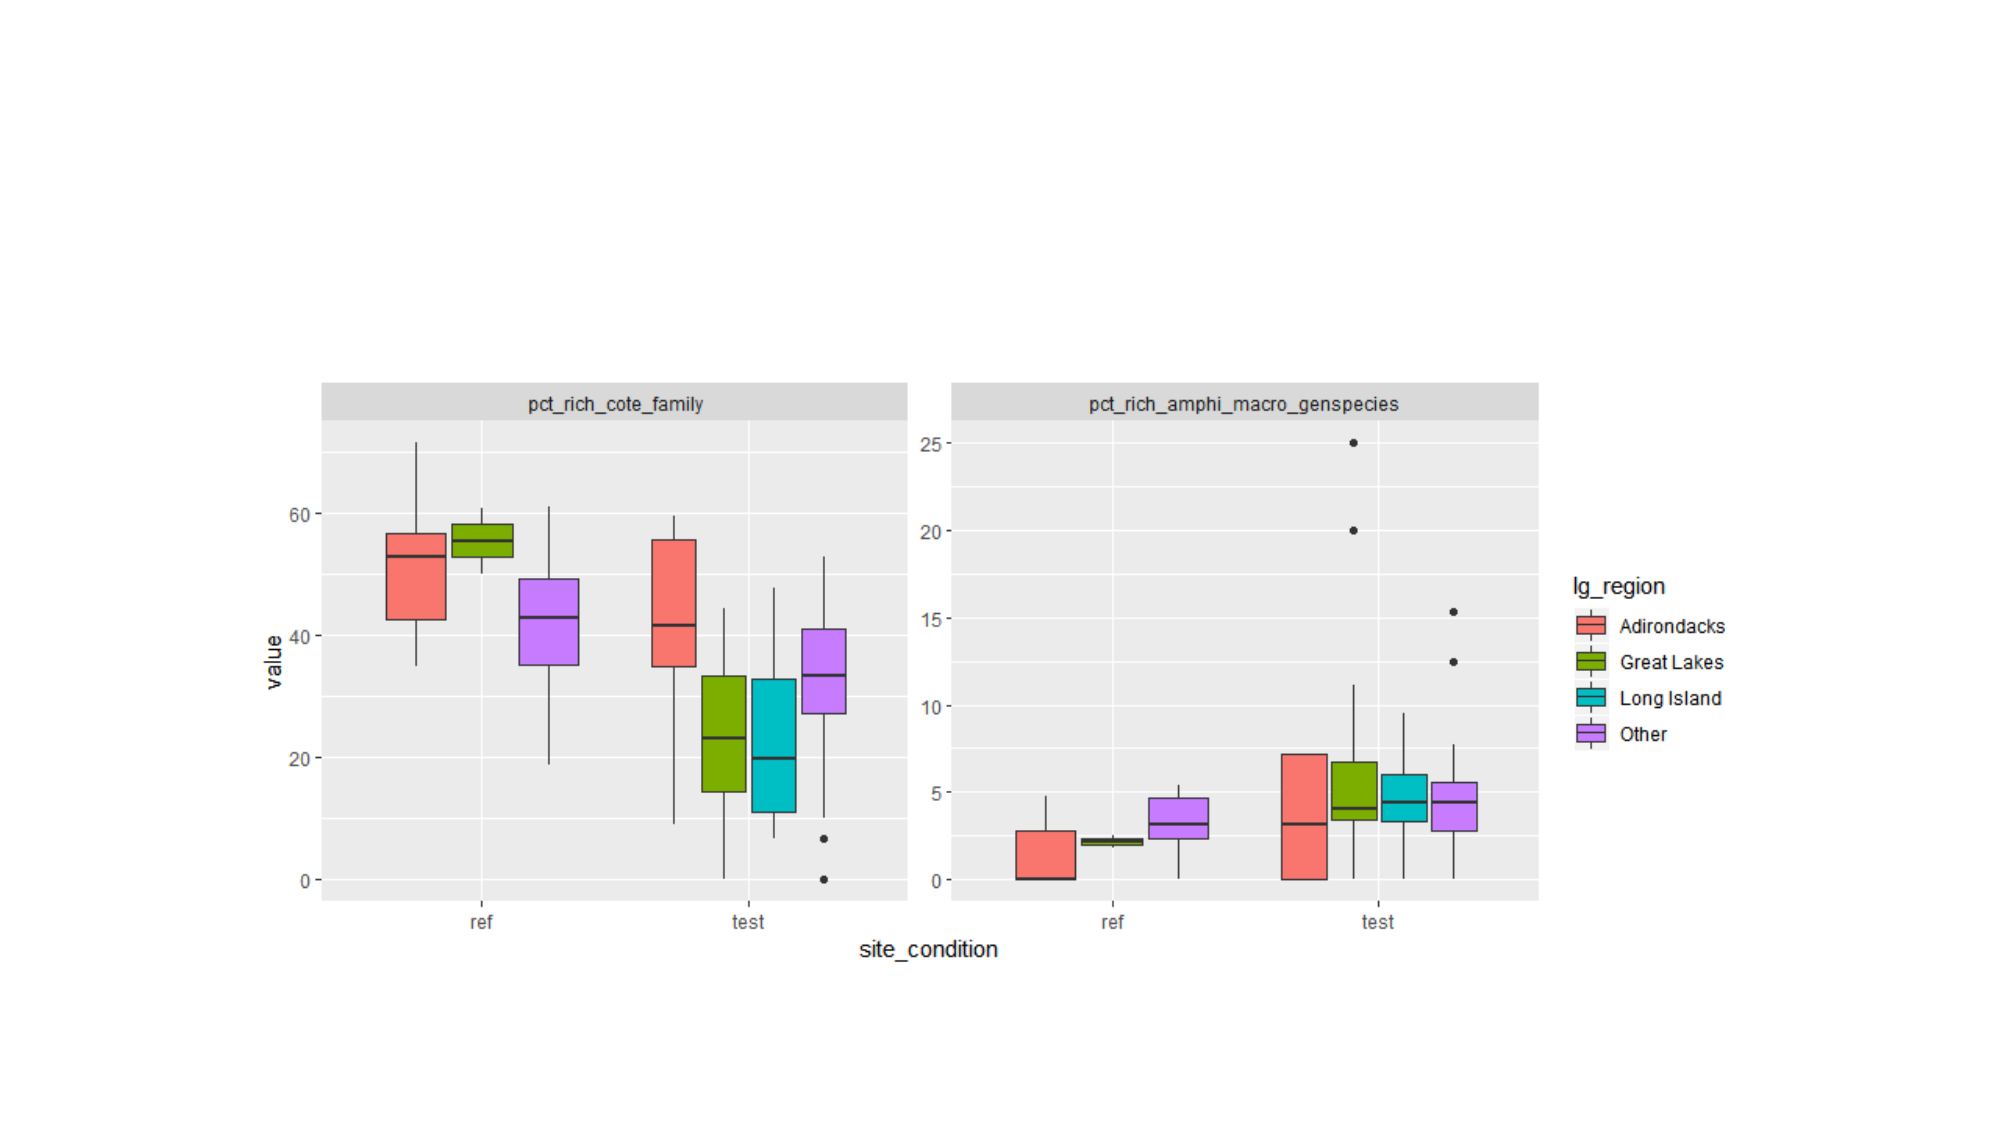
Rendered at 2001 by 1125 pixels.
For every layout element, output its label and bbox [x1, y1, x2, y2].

picture [250, 372, 1750, 973]
